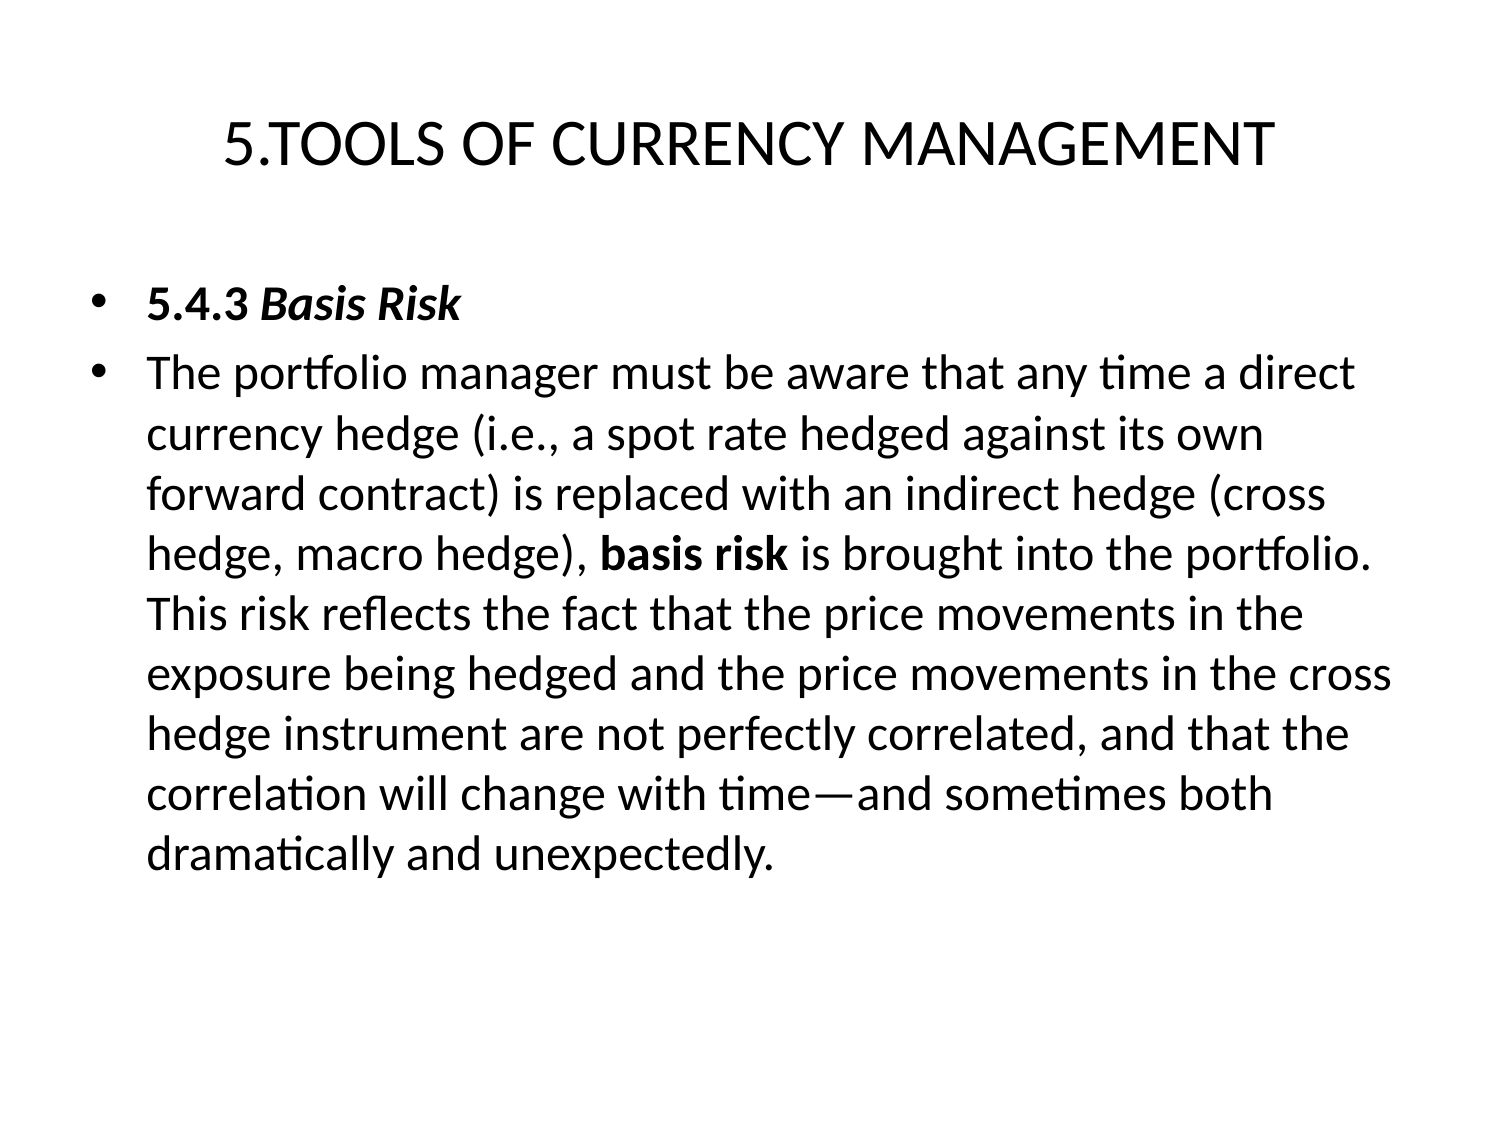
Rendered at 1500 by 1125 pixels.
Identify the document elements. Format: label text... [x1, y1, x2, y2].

title 5.TOOLS OF CURRENCY MANAGEMENT [75, 45, 1425, 233]
list 5.4.3 Basis Risk The portfolio manager must be aware that any time a direct currency hedge (i.e., a spot rate hedged against its own forward contract) is replaced with an indirect hedge (cross hedge, macro hedge), basis risk is brought into the portfolio. This risk reflects the fact that the price movements in the exposure being hedged and the price movements in the cross hedge instrument are not perfectly correlated, and that the correlation will change with time—and sometimes both dramatically and unexpectedly. [75, 262, 1425, 1005]
